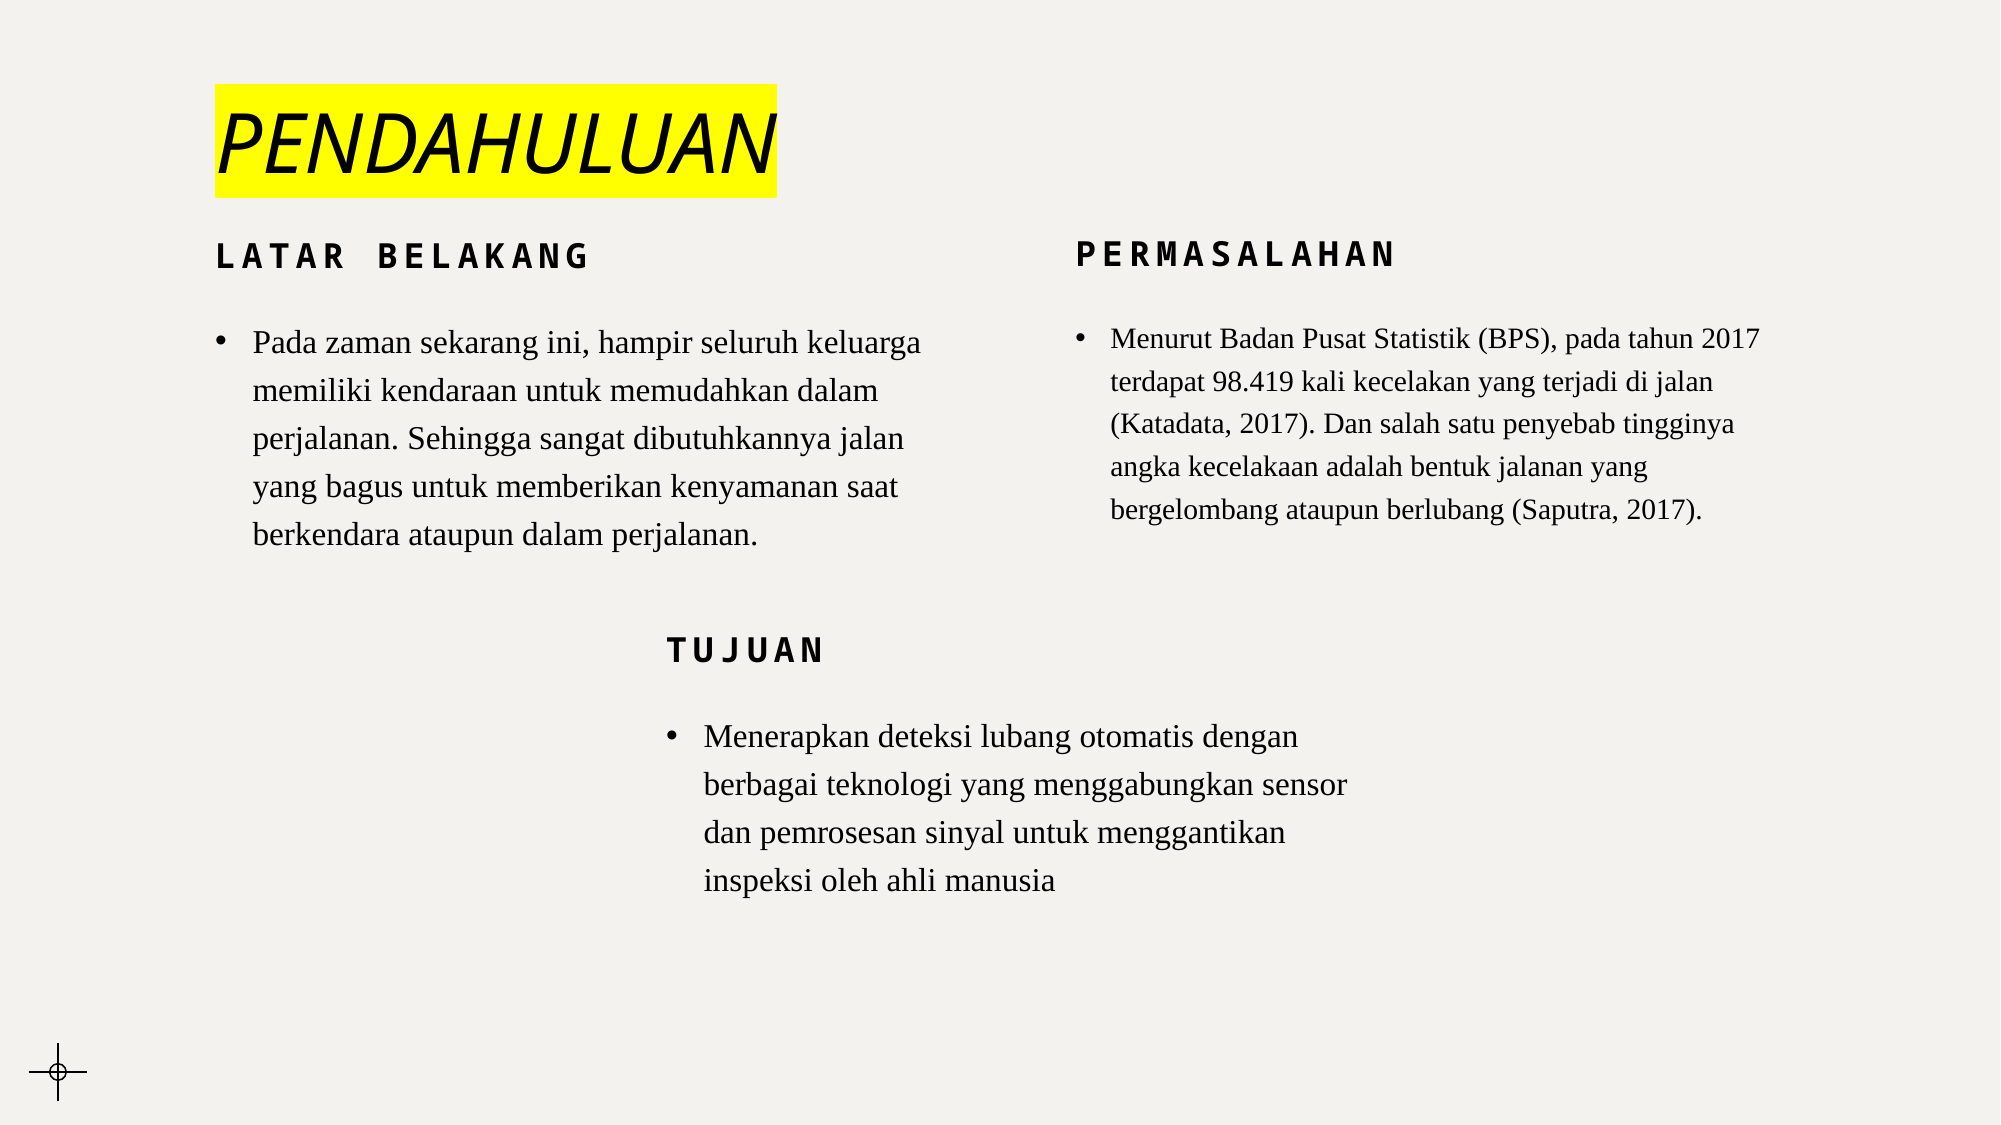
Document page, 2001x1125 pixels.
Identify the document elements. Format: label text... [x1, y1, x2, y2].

list Permasalahan [1060, 215, 1800, 281]
text_box Menerapkan deteksi lubang otomatis dengan berbagai teknologi yang menggabungkan sensor dan pemrosesan sinyal untuk menggantikan inspeksi oleh ahli manusia [651, 699, 1391, 951]
list Pada zaman sekarang ini, hampir seluruh keluarga memiliki kendaraan untuk memudahkan dalam perjalanan. Sehingga sangat dibutuhkannya jalan yang bagus untuk memberikan kenyamanan saat berkendara ataupun dalam perjalanan. [200, 304, 940, 557]
list Latar belakang [200, 217, 940, 283]
text_box Tujuan [651, 612, 1391, 678]
title PENDAHULUAN [200, 59, 1800, 198]
list Menurut Badan Pusat Statistik (BPS), pada tahun 2017 terdapat 98.419 kali kecelakan yang terjadi di jalan (Katadata, 2017). Dan salah satu penyebab tingginya angka kecelakaan adalah bentuk jalanan yang bergelombang ataupun berlubang (Saputra, 2017). [1060, 304, 1800, 557]
